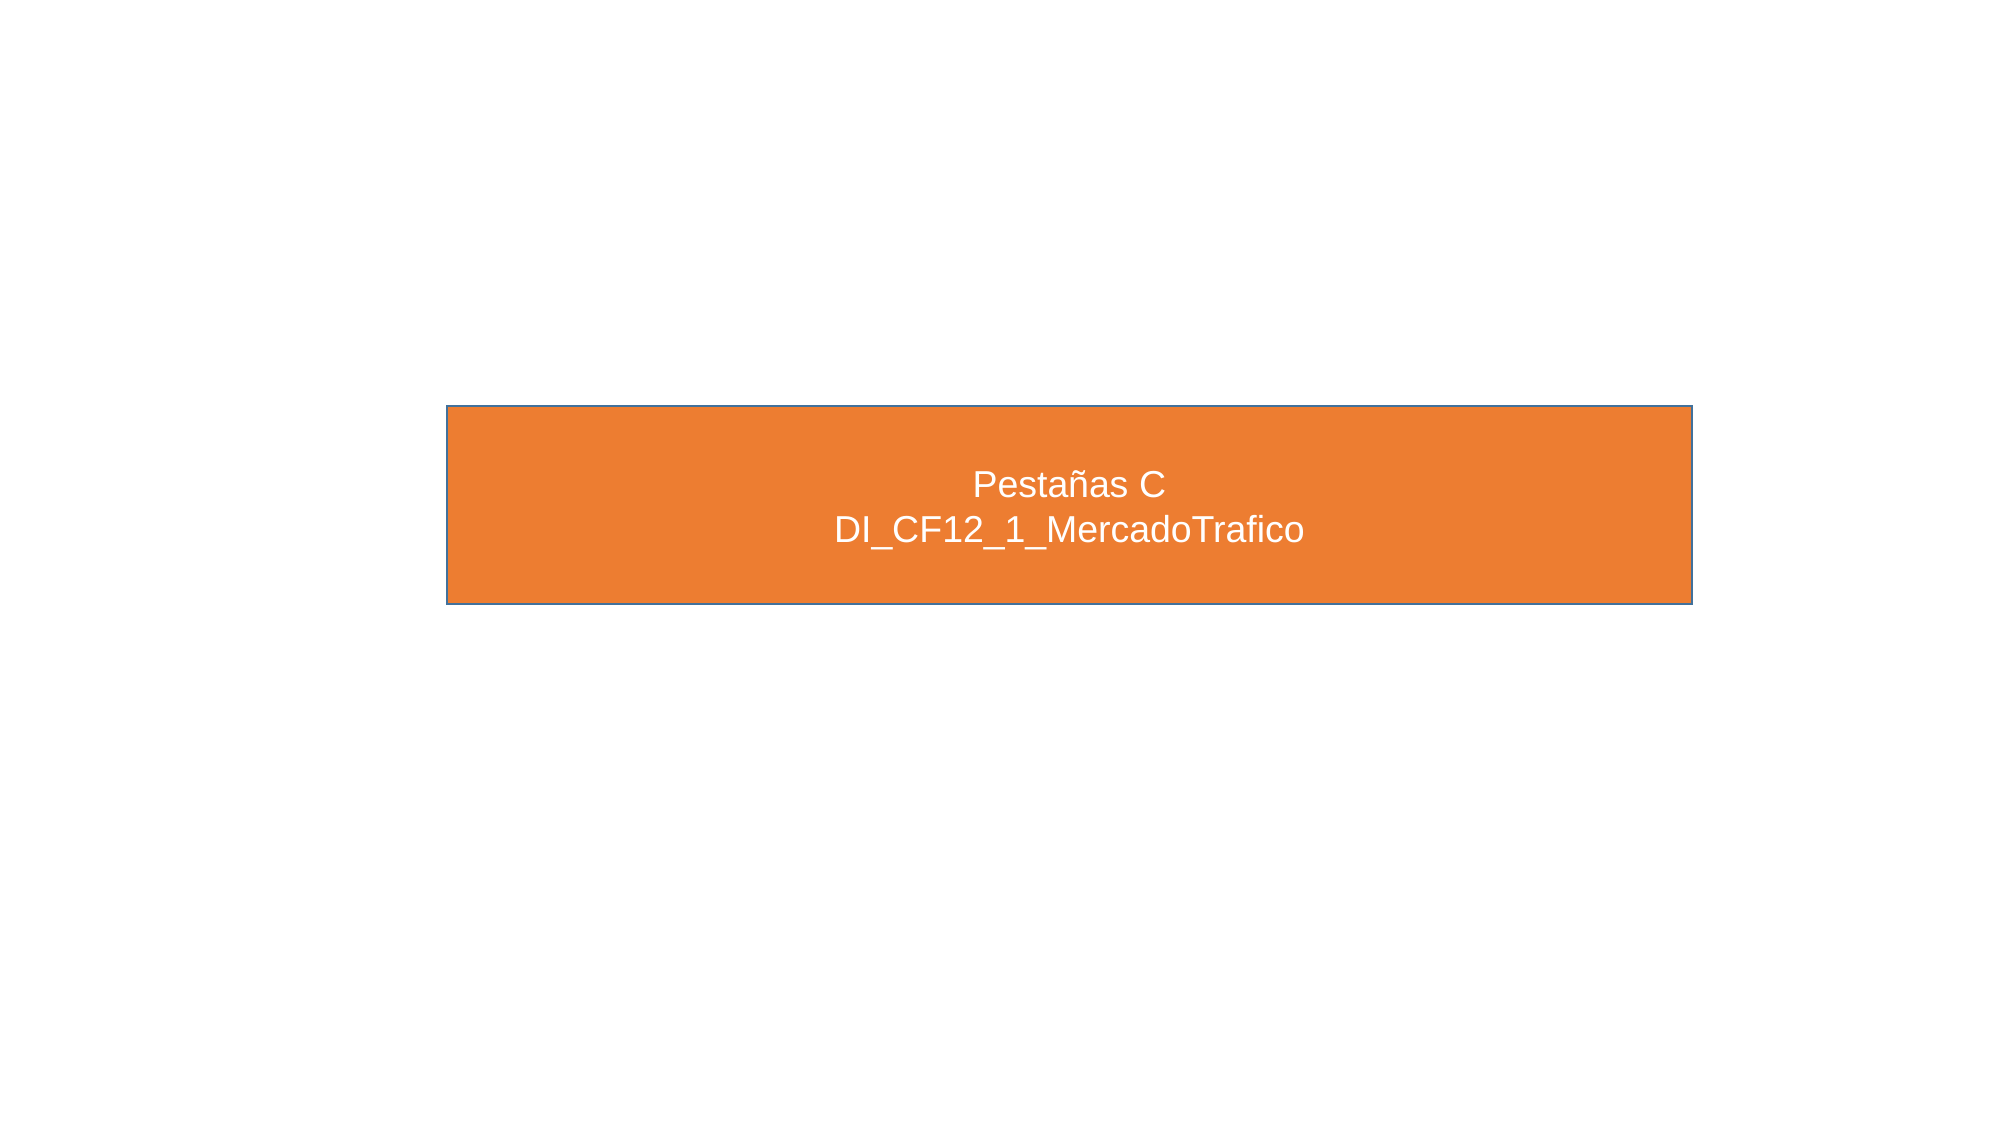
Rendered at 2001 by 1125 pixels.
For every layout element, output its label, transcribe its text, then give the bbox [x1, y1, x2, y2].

text_box Pestañas C DI_CF12_1_MercadoTrafico [447, 405, 1692, 605]
